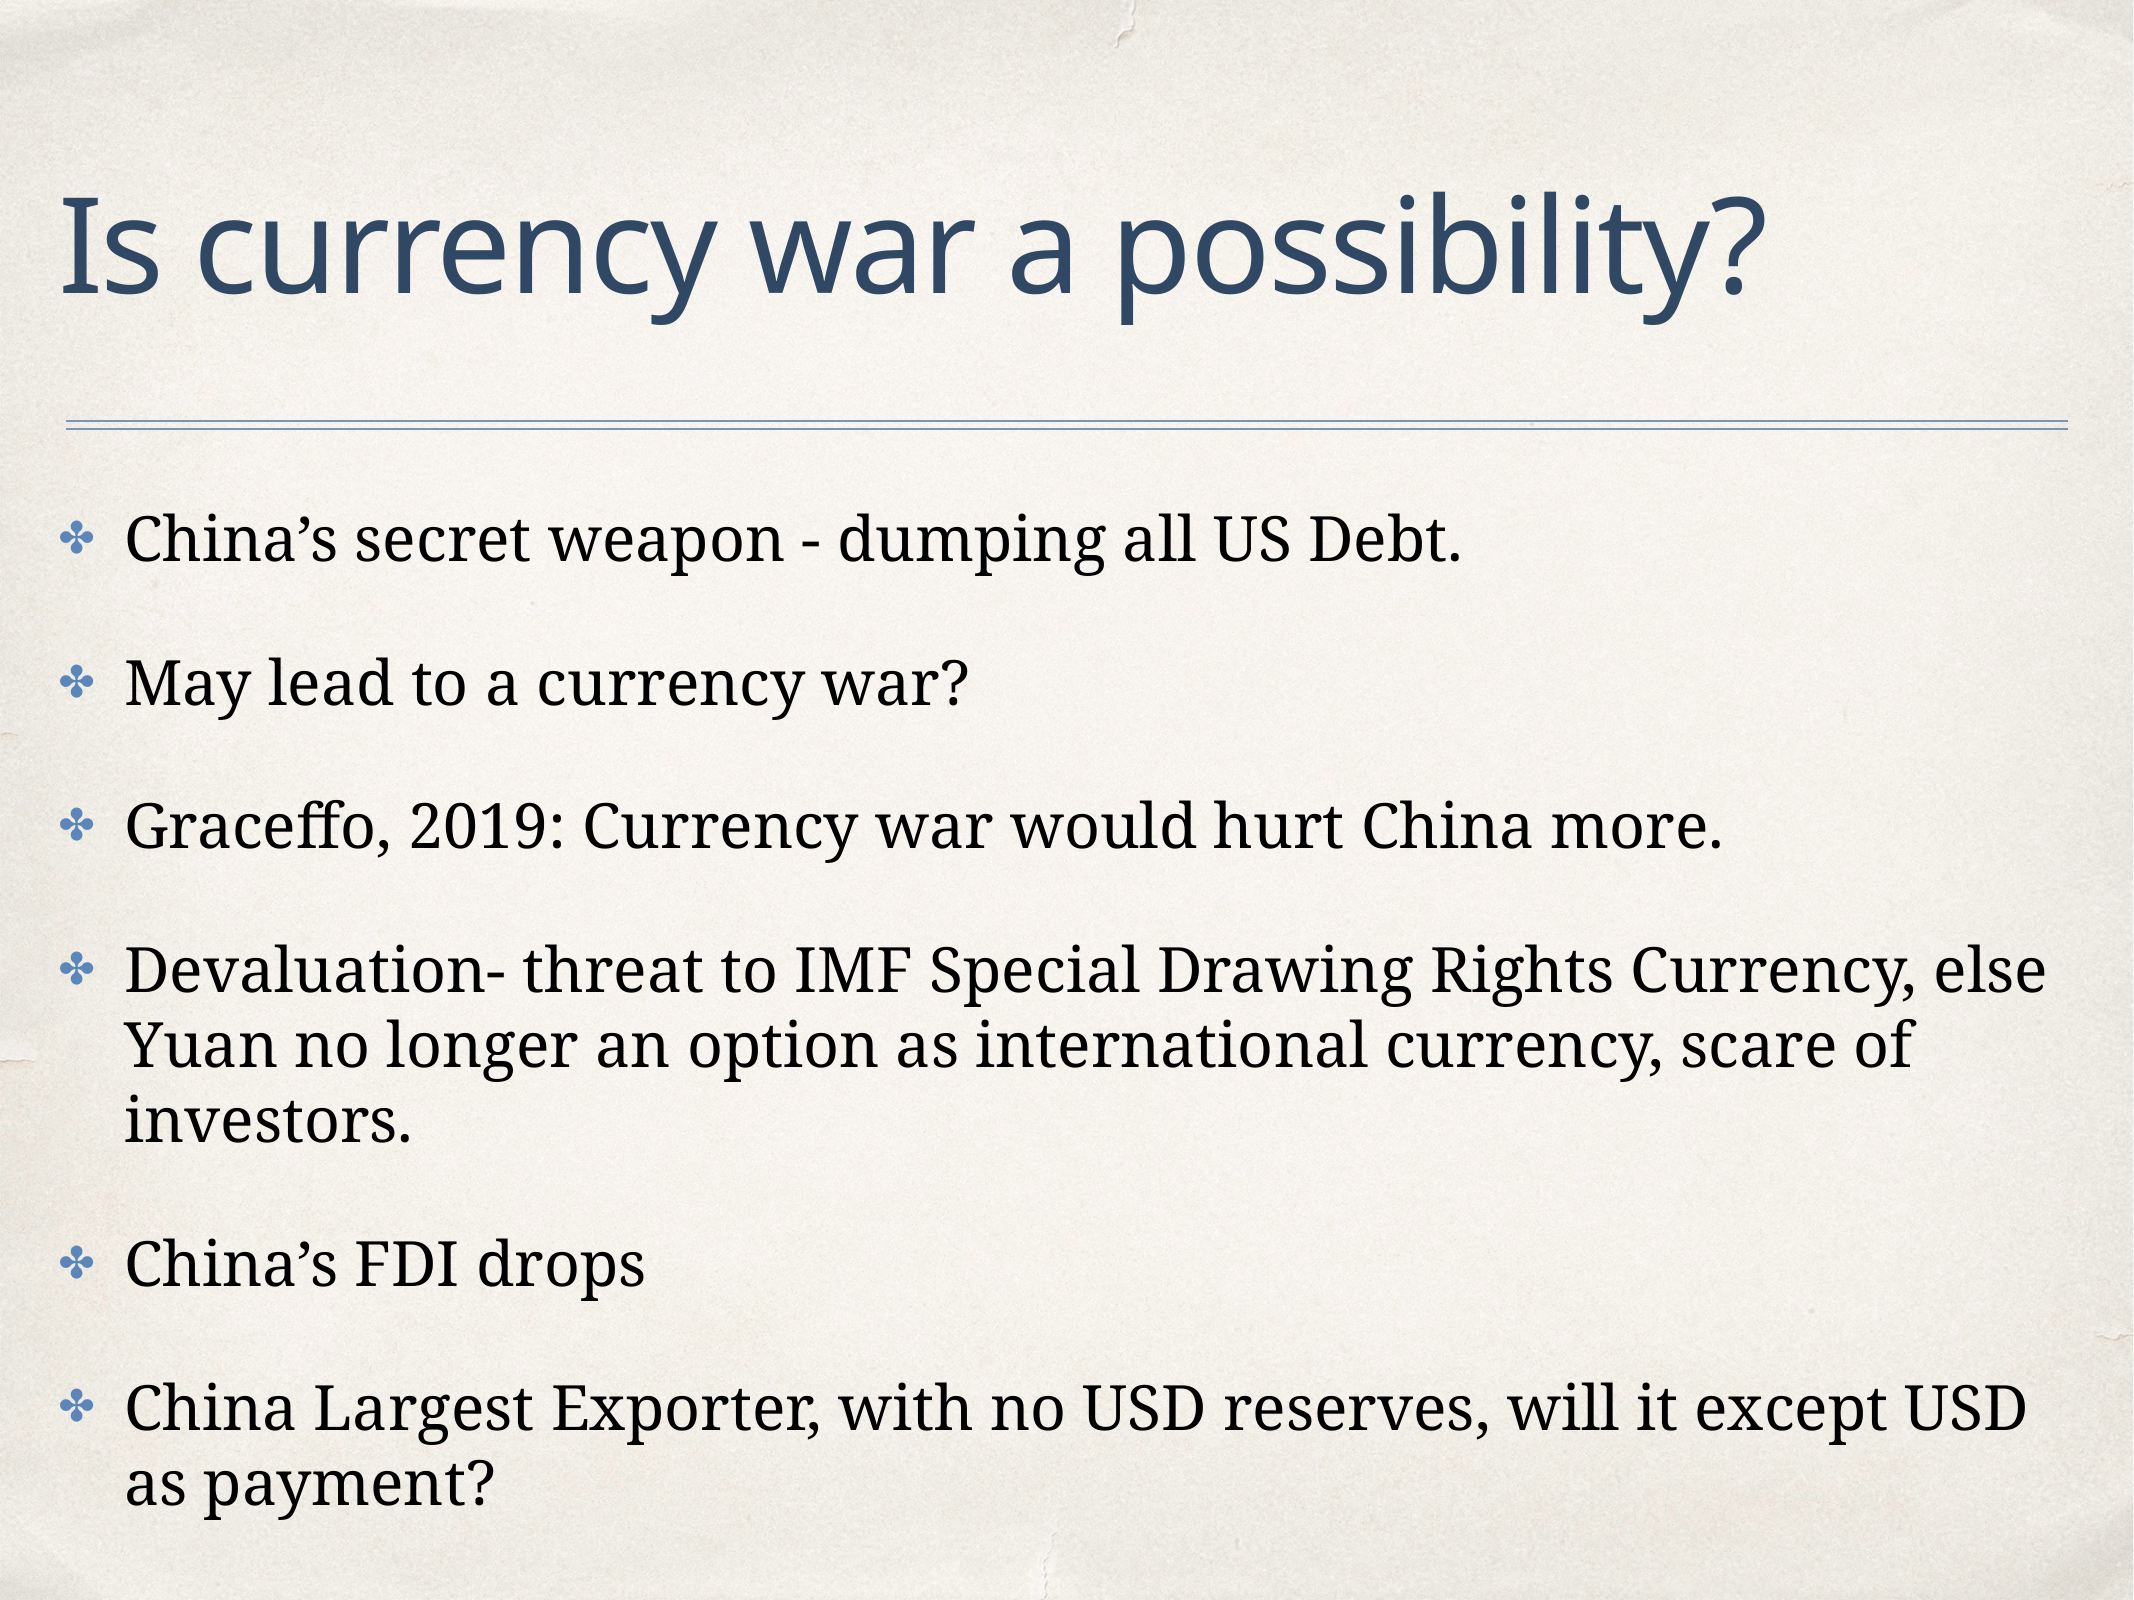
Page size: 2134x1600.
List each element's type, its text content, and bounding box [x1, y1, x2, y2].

picture [0, 0, 2134, 1600]
title Is currency war a possibility? [57, 72, 2076, 409]
list China’s secret weapon - dumping all US Debt. May lead to a currency war? Graceffo, 2019: Currency war would hurt China more. Devaluation- threat to IMF Special Drawing Rights Currency, else Yuan no longer an option as international currency, scare of investors. China’s FDI drops China Largest Exporter, with no USD reserves, will it except USD as payment? [57, 489, 2076, 1528]
